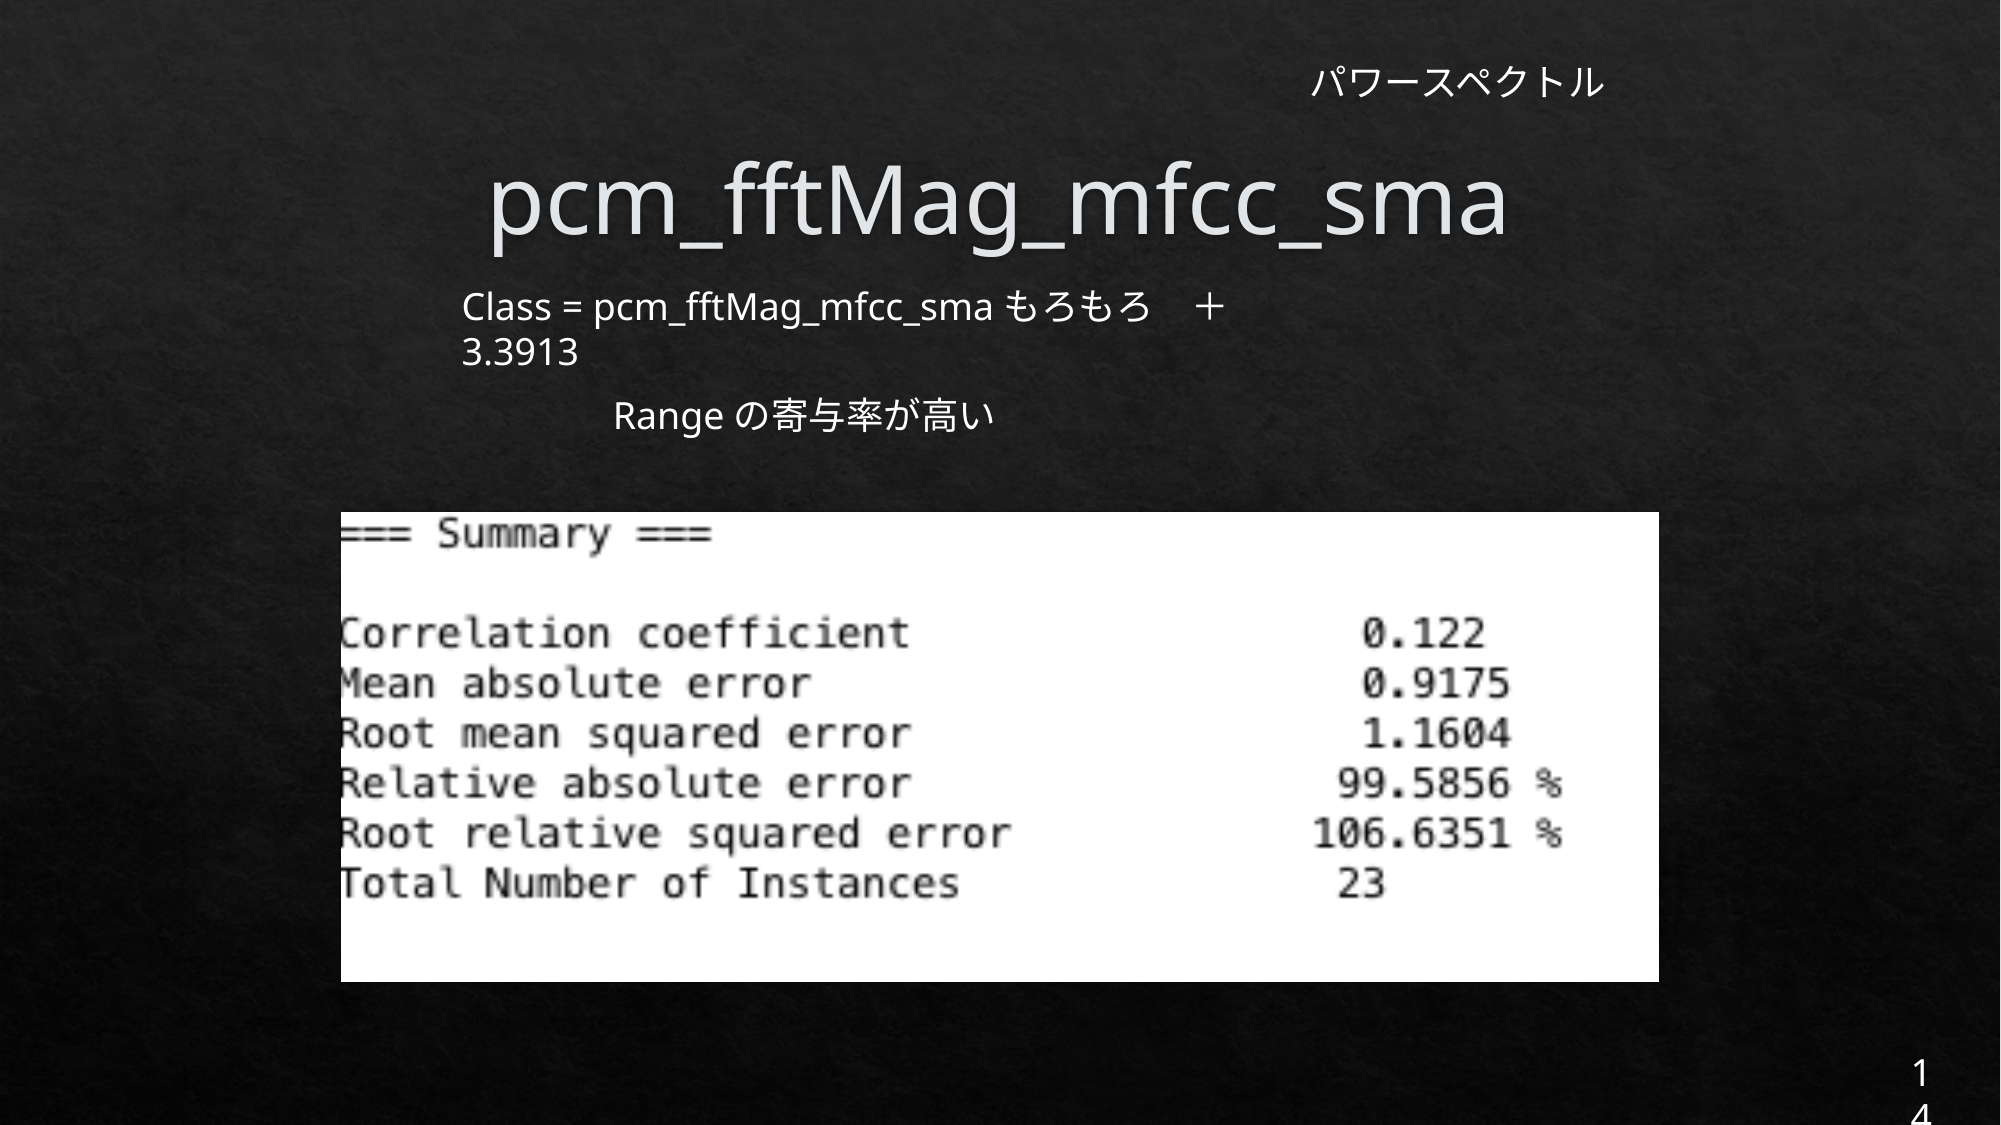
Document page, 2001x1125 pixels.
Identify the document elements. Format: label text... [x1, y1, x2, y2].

text_box Rangeの寄与率が高い [598, 385, 1011, 445]
text_box Class = pcm_fftMag_mfcc_smaもろもろ ＋ 3.3913 [446, 275, 1298, 381]
text_box パワースペクトル [1295, 52, 1621, 112]
title pcm_fftMag_mfcc_sma [149, 99, 1849, 307]
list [341, 512, 1659, 982]
text_box 14 [1895, 1041, 1962, 1125]
